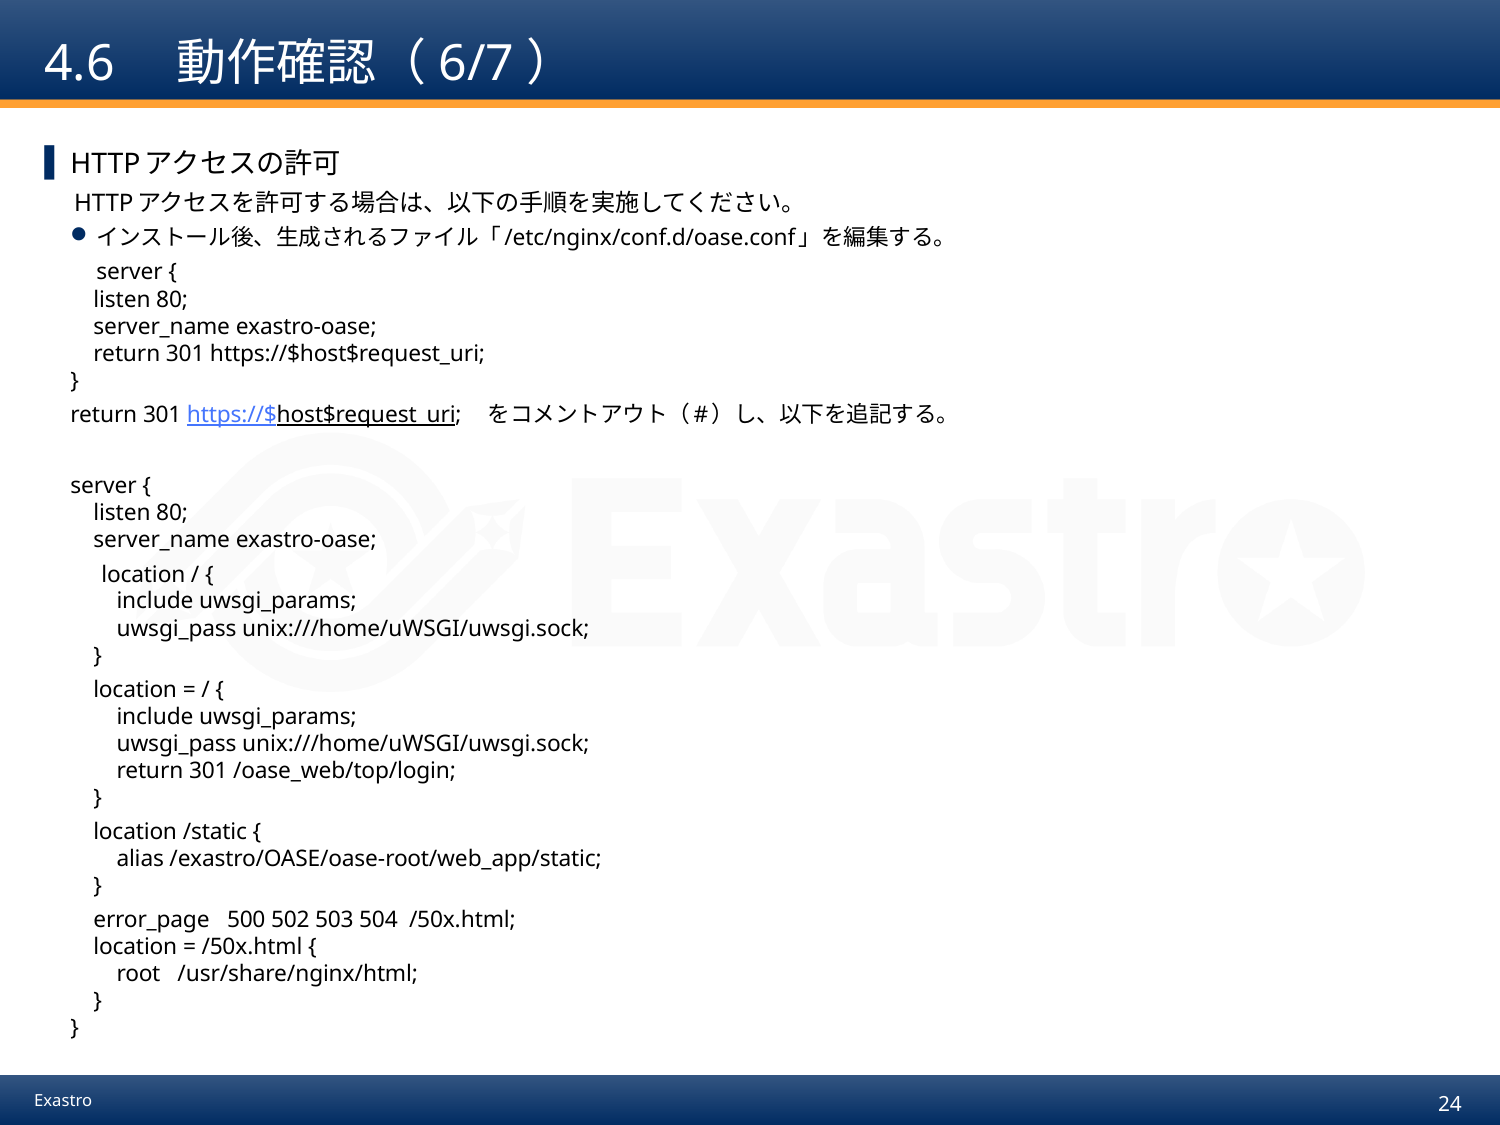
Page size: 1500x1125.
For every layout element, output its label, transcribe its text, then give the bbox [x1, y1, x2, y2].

title 4.6 動作確認（6/7） [29, 18, 1471, 96]
list HTTPアクセスの許可 HTTPアクセスを許可する場合は、以下の手順を実施してください。 インストール後、生成されるファイル「/etc/nginx/conf.d/oase.conf」を編集する。 server { listen 80; server_name exastro-oase; return 301 https://$host$request_uri; } return 301 https://$host$request_uri; をコメントアウト（#）し、以下を追記する。 server { listen 80; server_name exastro-oase; location / { include uwsgi_params; uwsgi_pass unix:///home/uWSGI/uwsgi.sock; } location = / { include uwsgi_params; uwsgi_pass unix:///home/uWSGI/uwsgi.sock; return 301 /oase_web/top/login; } location /static { alias /exastro/OASE/oase-root/web_app/static; } error_page 500 502 503 504 /50x.html; location = /50x.html { root /usr/share/nginx/html; } } [29, 137, 1471, 1059]
picture [0, 0, 1500, 1125]
